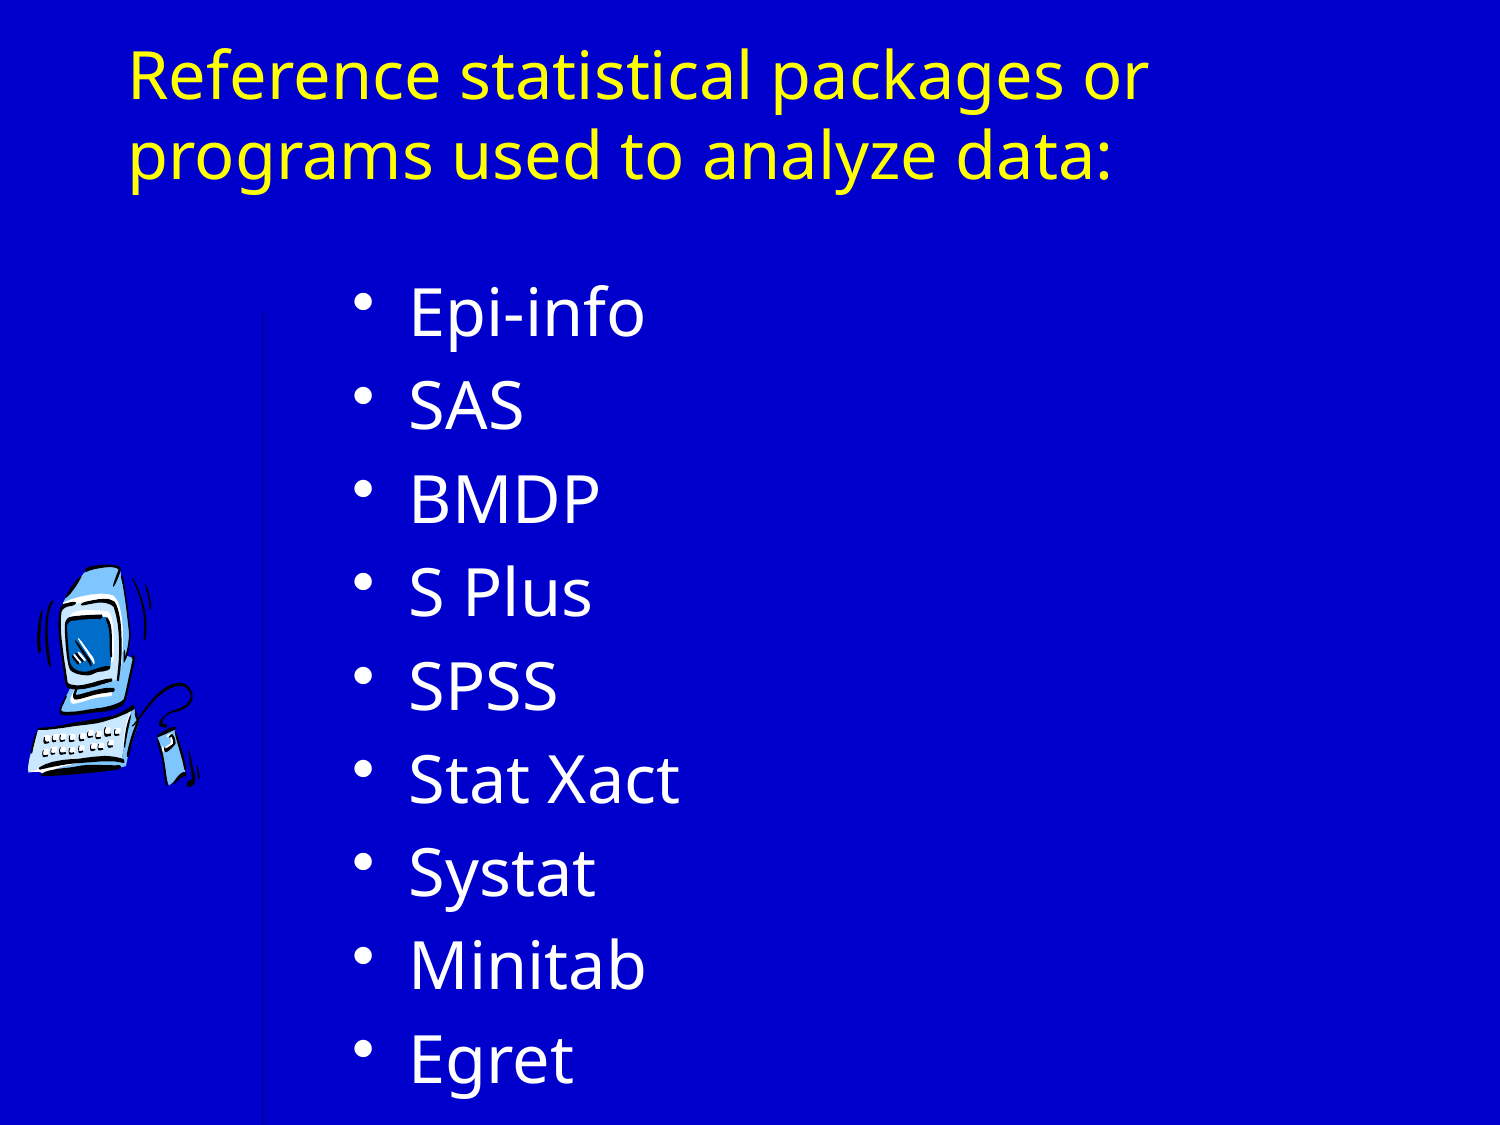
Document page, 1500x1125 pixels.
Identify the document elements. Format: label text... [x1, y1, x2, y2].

list Epi-info SAS BMDP S Plus SPSS Stat Xact Systat Minitab Egret [337, 262, 1500, 1001]
title Reference statistical packages or programs used to analyze data: [112, 24, 1388, 213]
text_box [24, 562, 201, 788]
